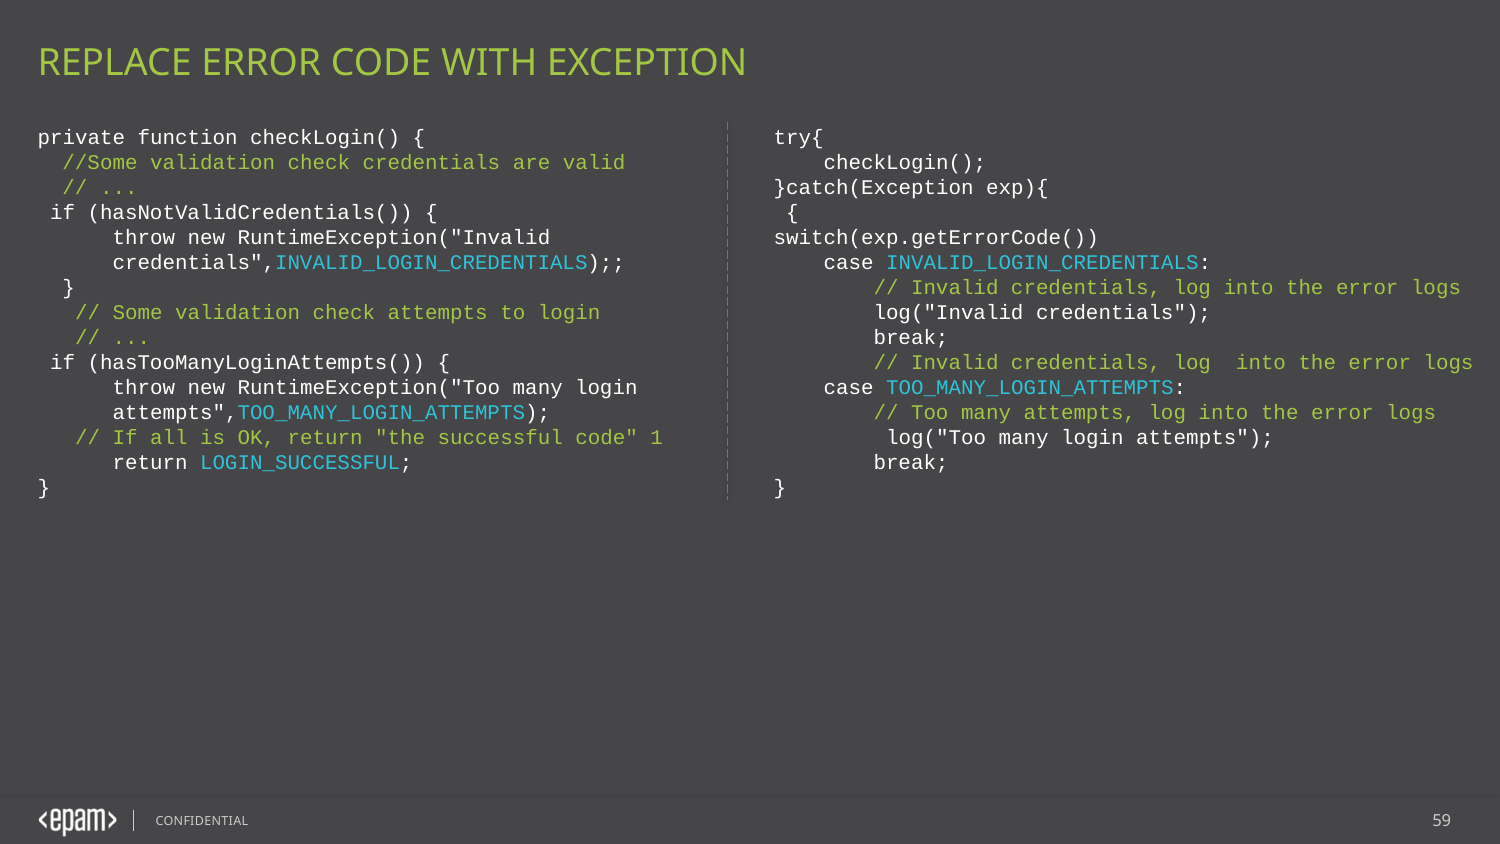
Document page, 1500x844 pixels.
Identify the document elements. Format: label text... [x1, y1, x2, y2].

text_box Replace Error Code with Exception [37, 38, 1313, 84]
text_box try{ checkLogin(); }catch(Exception exp){ { switch(exp.getErrorCode()) case INVALID_LOGIN_CREDENTIALS: // Invalid credentials, log into the error logs log("Invalid credentials"); break; // Invalid credentials, log into the error logs case TOO_MANY_LOGIN_ATTEMPTS: // Too many attempts, log into the error logs log("Too many login attempts"); break; } [773, 123, 1475, 499]
picture [38, 808, 117, 837]
text_box private function checkLogin() { //Some validation check credentials are valid // ... if (hasNotValidCredentials()) { throw new RuntimeException("Invalid credentials",INVALID_LOGIN_CREDENTIALS);; } // Some validation check attempts to login // ... if (hasTooManyLoginAttempts()) { throw new RuntimeException("Too many login attempts",TOO_MANY_LOGIN_ATTEMPTS); // If all is OK, return "the successful code" 1 return LOGIN_SUCCESSFUL; } [37, 123, 707, 499]
